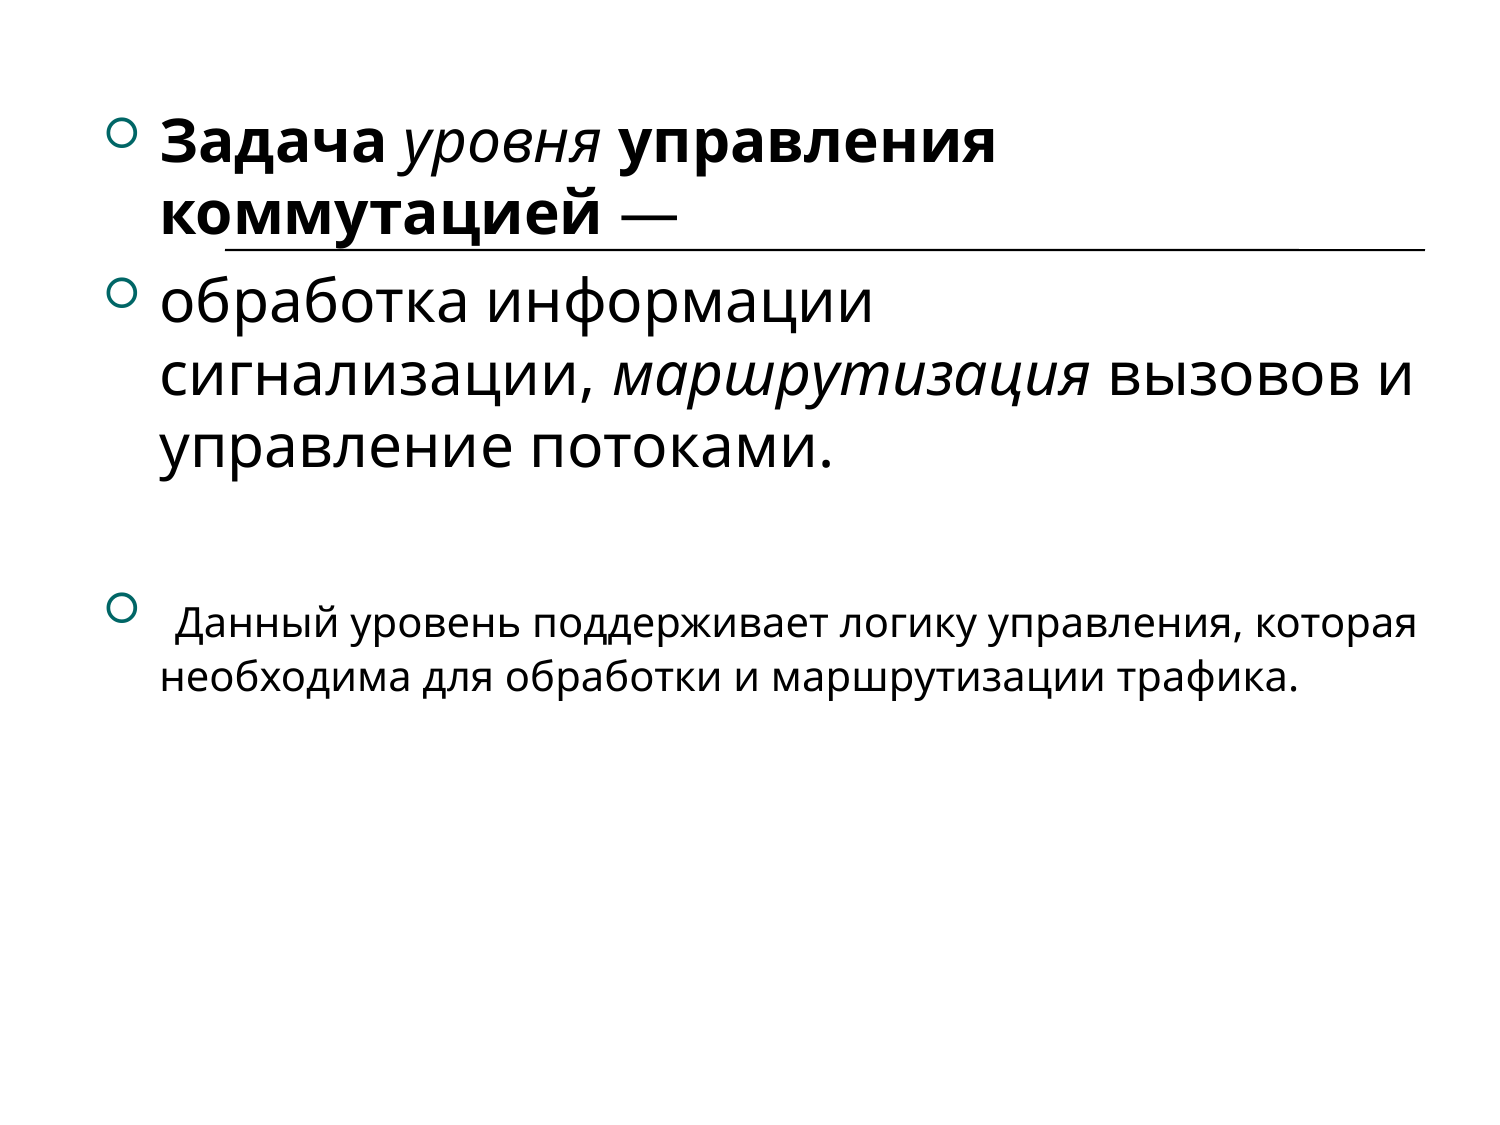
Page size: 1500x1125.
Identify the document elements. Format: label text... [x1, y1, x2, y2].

text_box Задача уровня управления коммутацией — обработка информации сигнализации, маршрутизация вызовов и управление потоками. Данный уровень поддерживает логику управления, которая необходима для обработки и маршрутизации трафика. [88, 94, 1483, 975]
